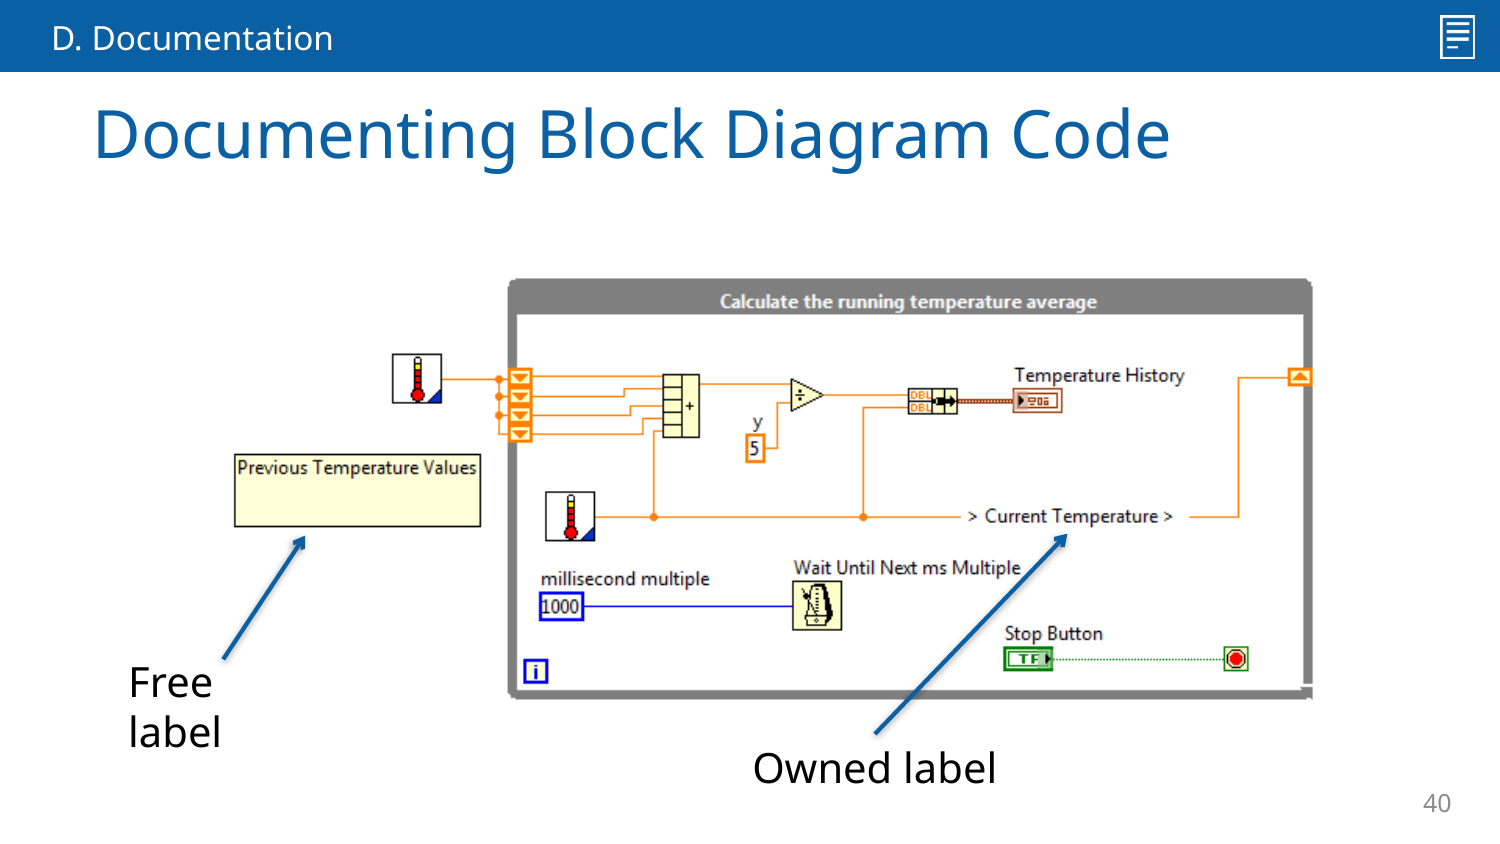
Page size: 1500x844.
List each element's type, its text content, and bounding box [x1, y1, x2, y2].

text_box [874, 533, 1068, 735]
picture [1440, 15, 1475, 59]
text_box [222, 535, 306, 660]
picture [200, 273, 1339, 717]
slide_number 40 [1400, 782, 1475, 828]
list Documenting Block Diagram Code [78, 84, 1366, 282]
text_box Free label [113, 648, 326, 764]
text_box Owned label [737, 733, 1013, 799]
list D. Documentation [35, 9, 1113, 63]
